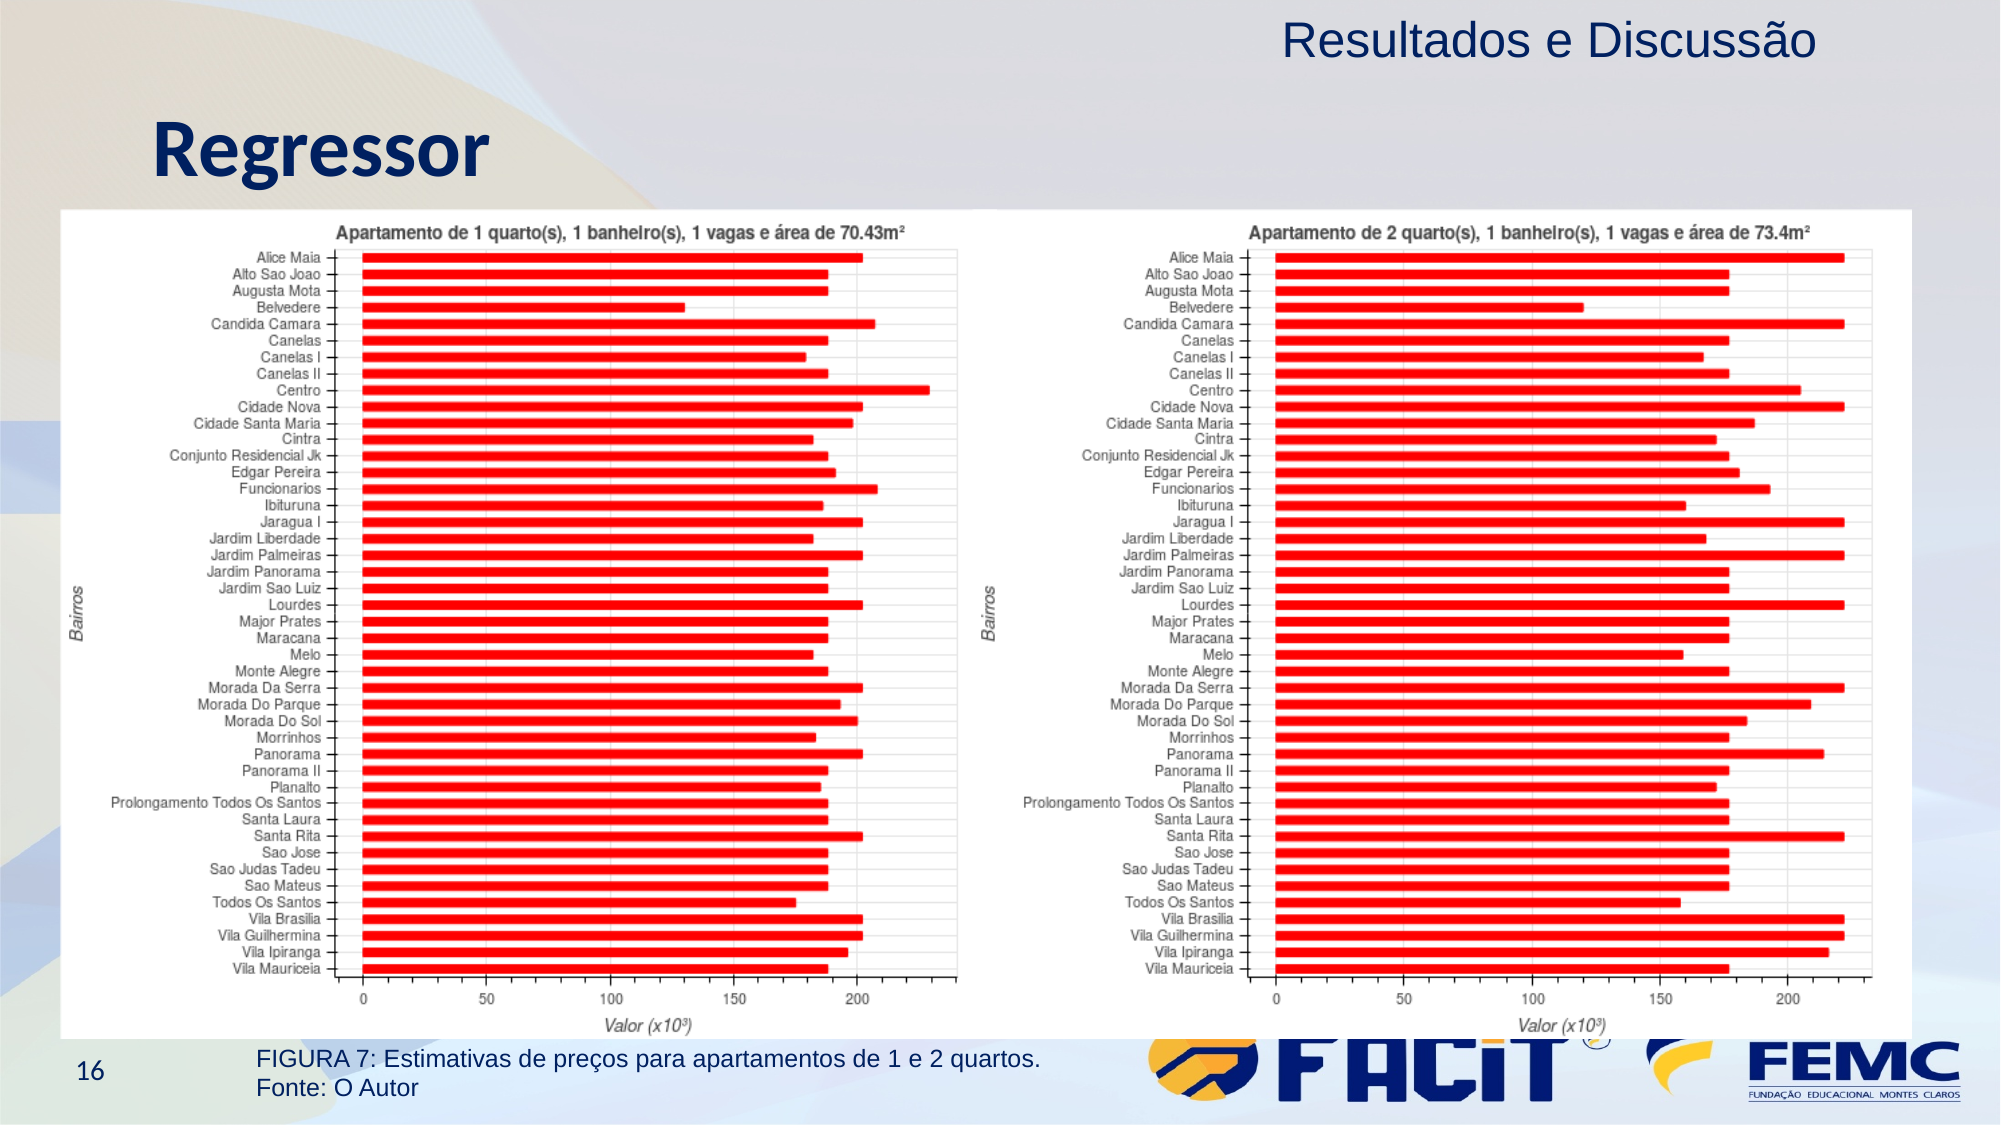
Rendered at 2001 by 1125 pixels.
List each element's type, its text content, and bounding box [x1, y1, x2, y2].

text_box FIGURA 7: Estimativas de preços para apartamentos de 1 e 2 quartos. Fonte: O Autor [166, 1039, 1550, 1110]
text_box Resultados e Discussão [1266, 0, 1833, 76]
slide_number 16 [60, 1039, 166, 1099]
picture [0, 0, 2001, 1125]
text_box Regressor [137, 89, 1863, 209]
